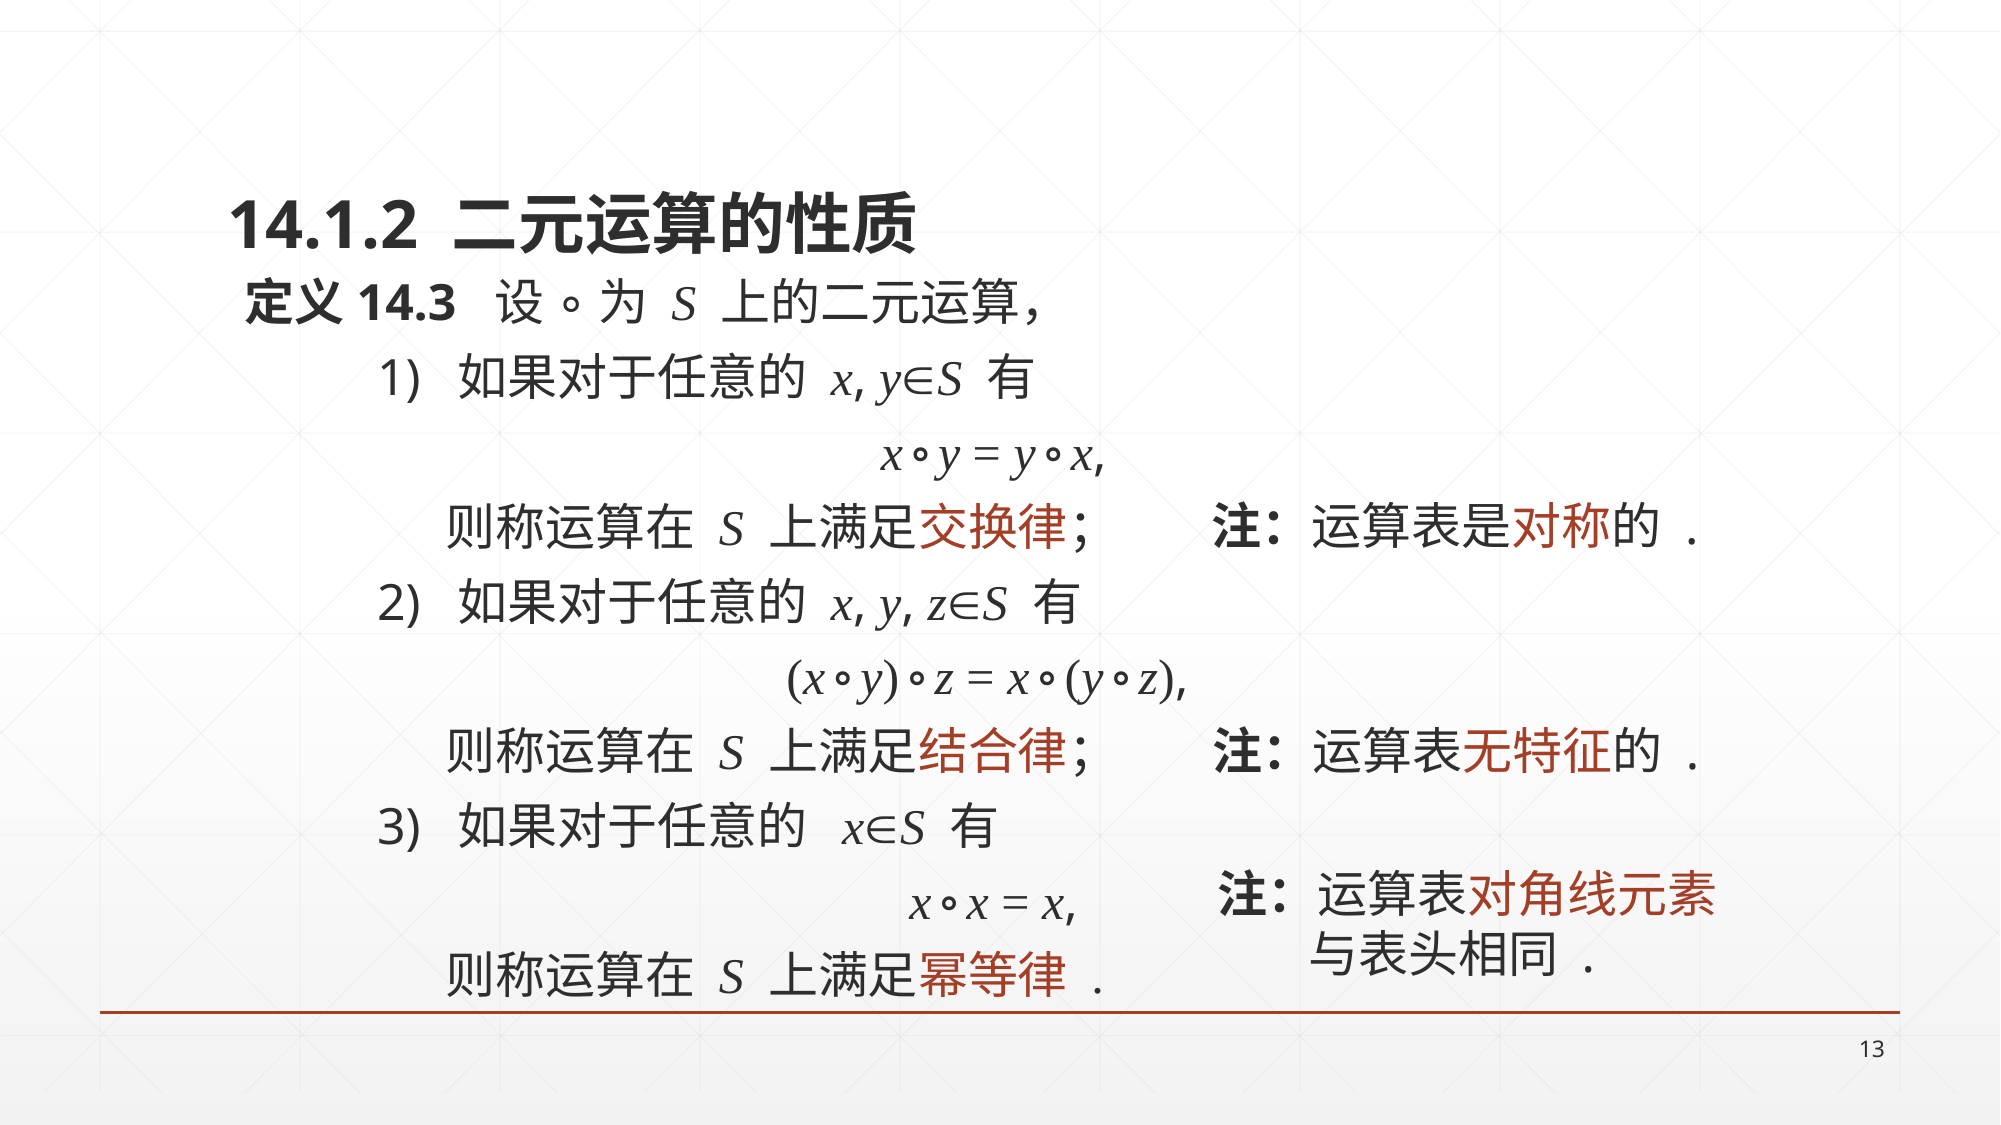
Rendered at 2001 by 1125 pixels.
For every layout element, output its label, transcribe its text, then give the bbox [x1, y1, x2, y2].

text_box 注：运算表无特征的 . [1197, 711, 1715, 787]
title 14.1.2 二元运算的性质 [212, 82, 1788, 271]
slide_number 13 [1749, 1031, 1901, 1069]
text_box 注：运算表对角线元素 与表头相同 . [1202, 854, 1733, 990]
text_box 注：运算表是对称的 . [1197, 486, 1714, 562]
text_box 定义14.3 设 ∘ 为 S 上的二元运算， 1) 如果对于任意的 x, yS 有 x ∘ y = y ∘ x, 则称运算在 S 上满足交换律； 2) 如果对于任意的 x, y, zS 有 (x ∘ y) ∘ z = x ∘ (y ∘ z), 则称运算在 S 上满足结合律； 3) 如果对于任意的 xS 有 x ∘ x = x, 则称运算在 S 上满足幂等律 . [212, 271, 1788, 1013]
